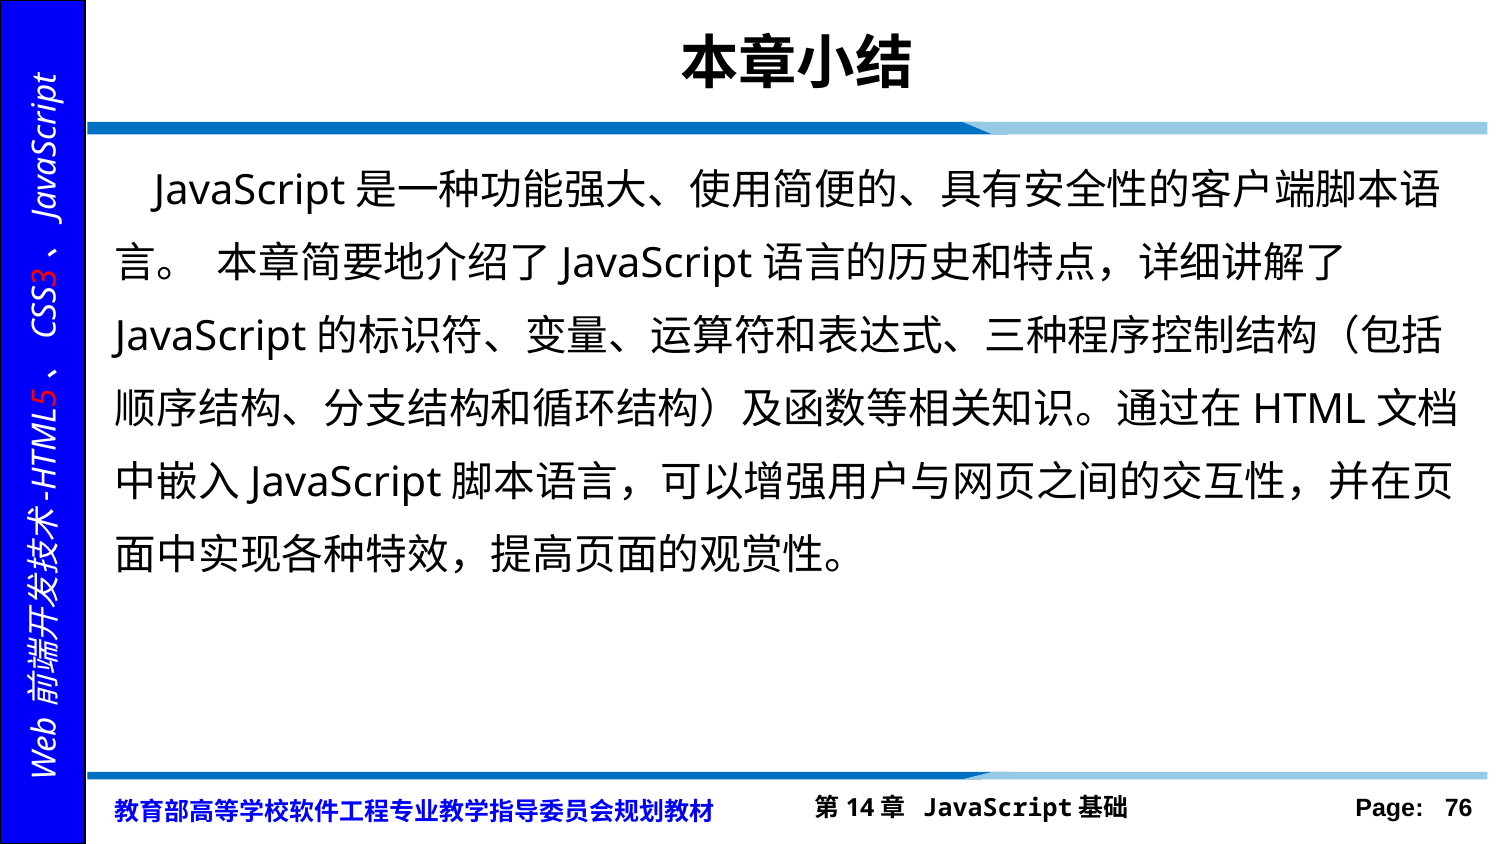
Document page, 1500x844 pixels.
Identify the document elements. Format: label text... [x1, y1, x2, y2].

text_box 本章小结 [222, 17, 1372, 103]
text_box JavaScript是一种功能强大、使用简便的、具有安全性的客户端脚本语言。 本章简要地介绍了JavaScript语言的历史和特点，详细讲解了JavaScript的标识符、变量、运算符和表达式、三种程序控制结构（包括顺序结构、分支结构和循环结构）及函数等相关知识。通过在HTML文档中嵌入JavaScript脚本语言，可以增强用户与网页之间的交互性，并在页面中实现各种特效，提高页面的观赏性。 [99, 132, 1488, 585]
